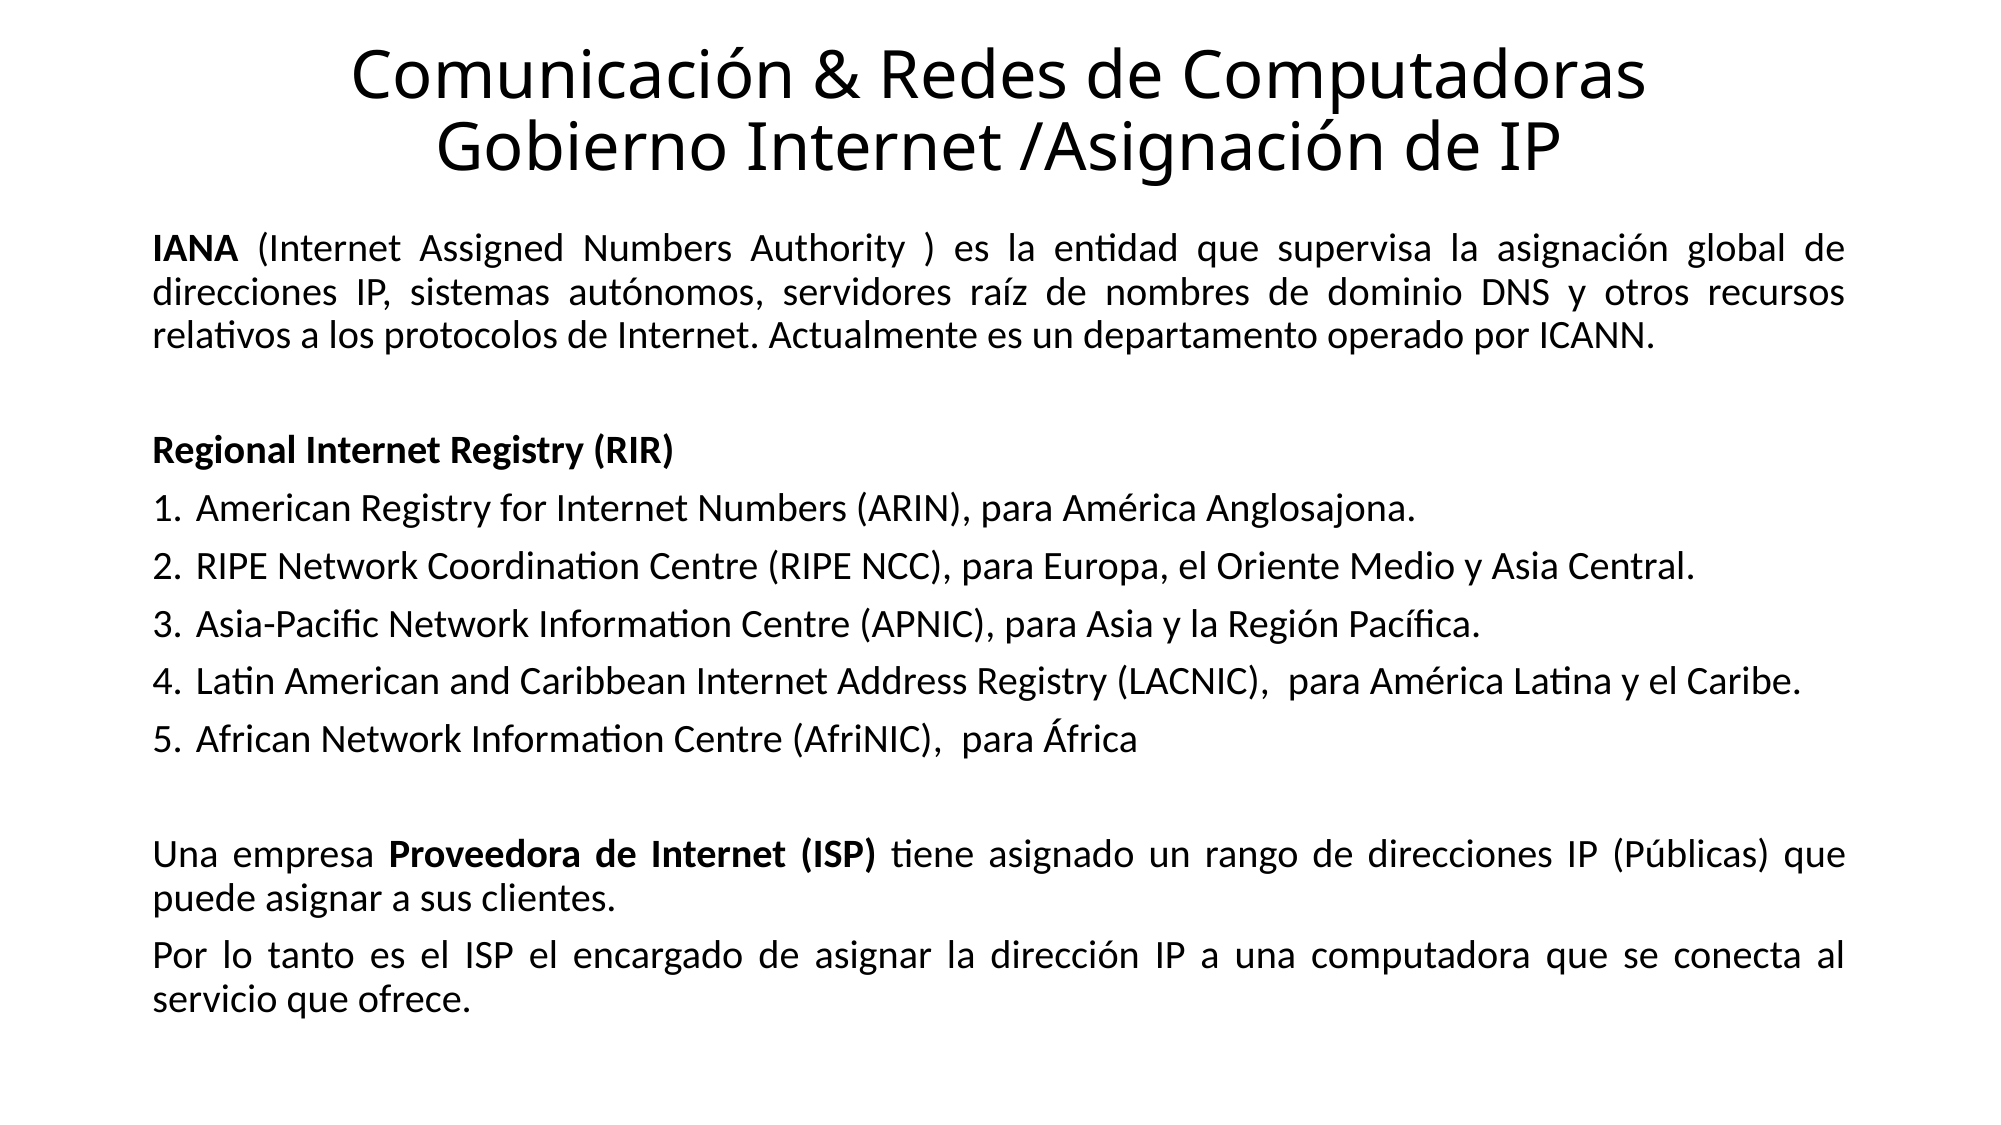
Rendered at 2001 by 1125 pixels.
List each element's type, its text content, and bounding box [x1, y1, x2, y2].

list IANA (Internet Assigned Numbers Authority ) es la entidad que supervisa la asignación global de direcciones IP, sistemas autónomos, servidores raíz de nombres de dominio DNS y otros recursos relativos a los protocolos de Internet. Actualmente es un departamento operado por ICANN. Regional Internet Registry (RIR) American Registry for Internet Numbers (ARIN), para América Anglosajona. RIPE Network Coordination Centre (RIPE NCC), para Europa, el Oriente Medio y Asia Central. Asia-Pacific Network Information Centre (APNIC), para Asia y la Región Pacífica. Latin American and Caribbean Internet Address Registry (LACNIC), para América Latina y el Caribe. African Network Information Centre (AfriNIC), ​ para África Una empresa Proveedora de Internet (ISP) tiene asignado un rango de direcciones IP (Públicas) que puede asignar a sus clientes. Por lo tanto es el ISP el encargado de asignar la dirección IP a una computadora que se conecta al servicio que ofrece. [137, 219, 1863, 1038]
title Comunicación & Redes de Computadoras Gobierno Internet /Asignación de IP [137, 19, 1863, 207]
